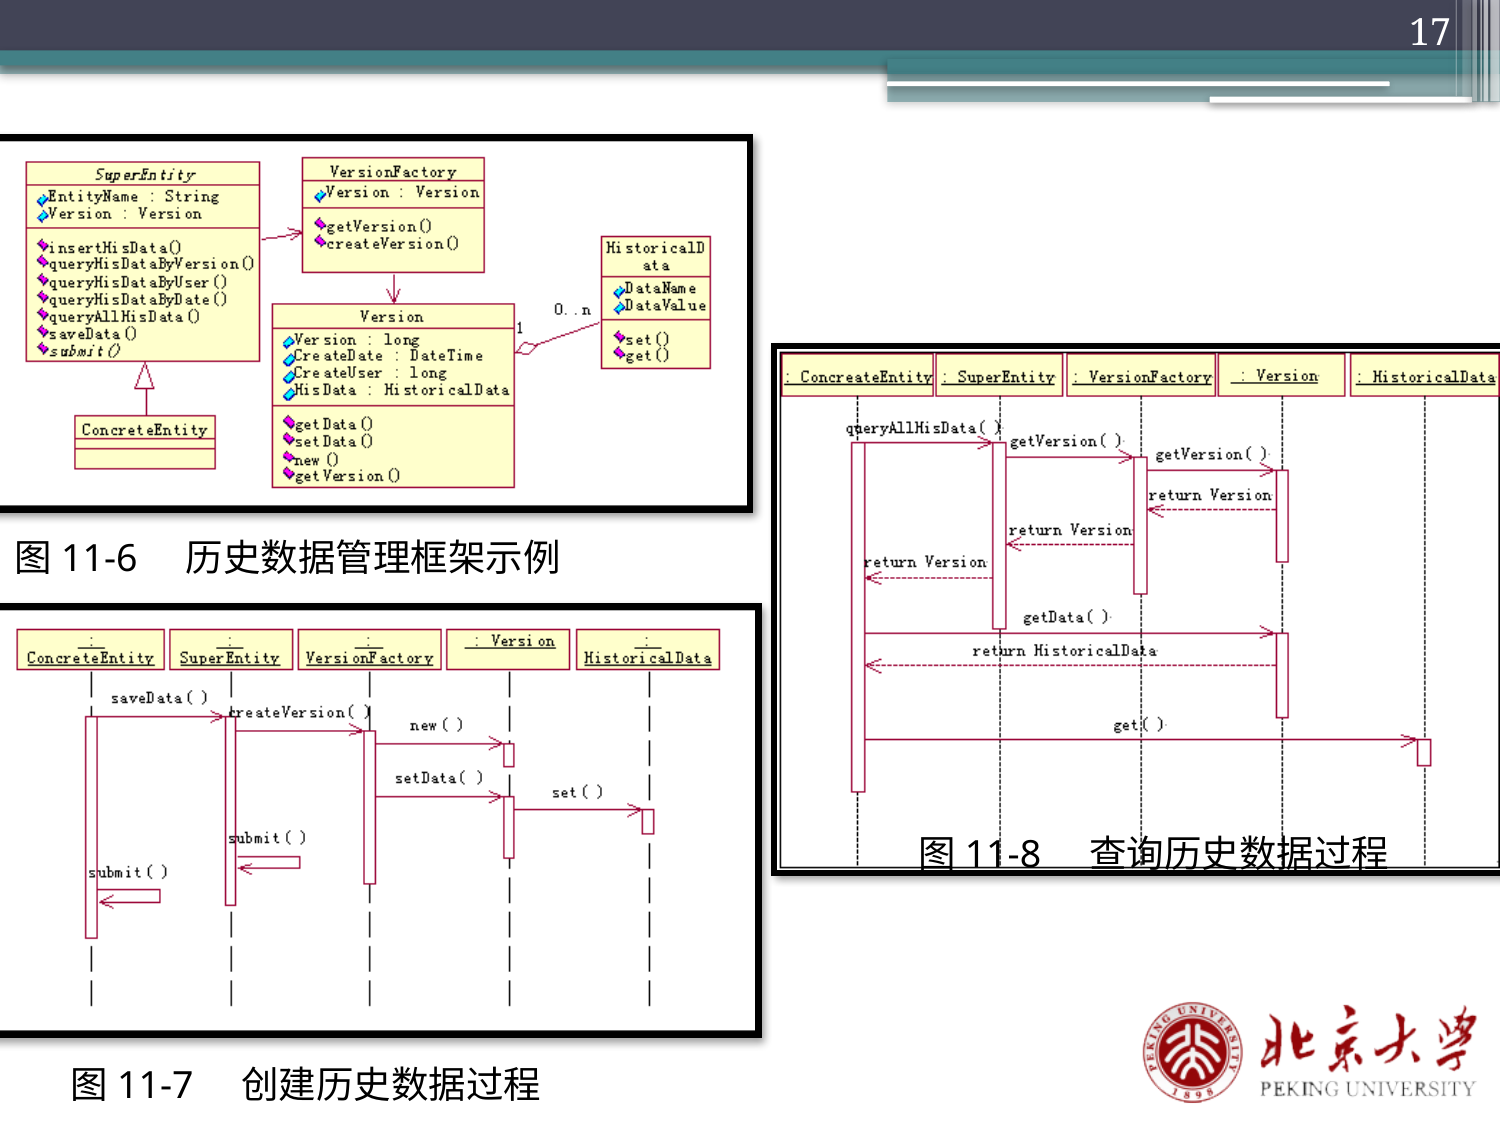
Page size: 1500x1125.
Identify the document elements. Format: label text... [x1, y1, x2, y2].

picture [0, 609, 756, 1032]
picture [1140, 973, 1480, 1106]
text_box 图11-7 创建历史数据过程 [55, 1053, 747, 1114]
text_box 图11-6 历史数据管理框架示例 [0, 527, 691, 587]
picture [777, 349, 1500, 871]
slide_number 17 [1340, 0, 1466, 61]
picture [0, 140, 747, 508]
